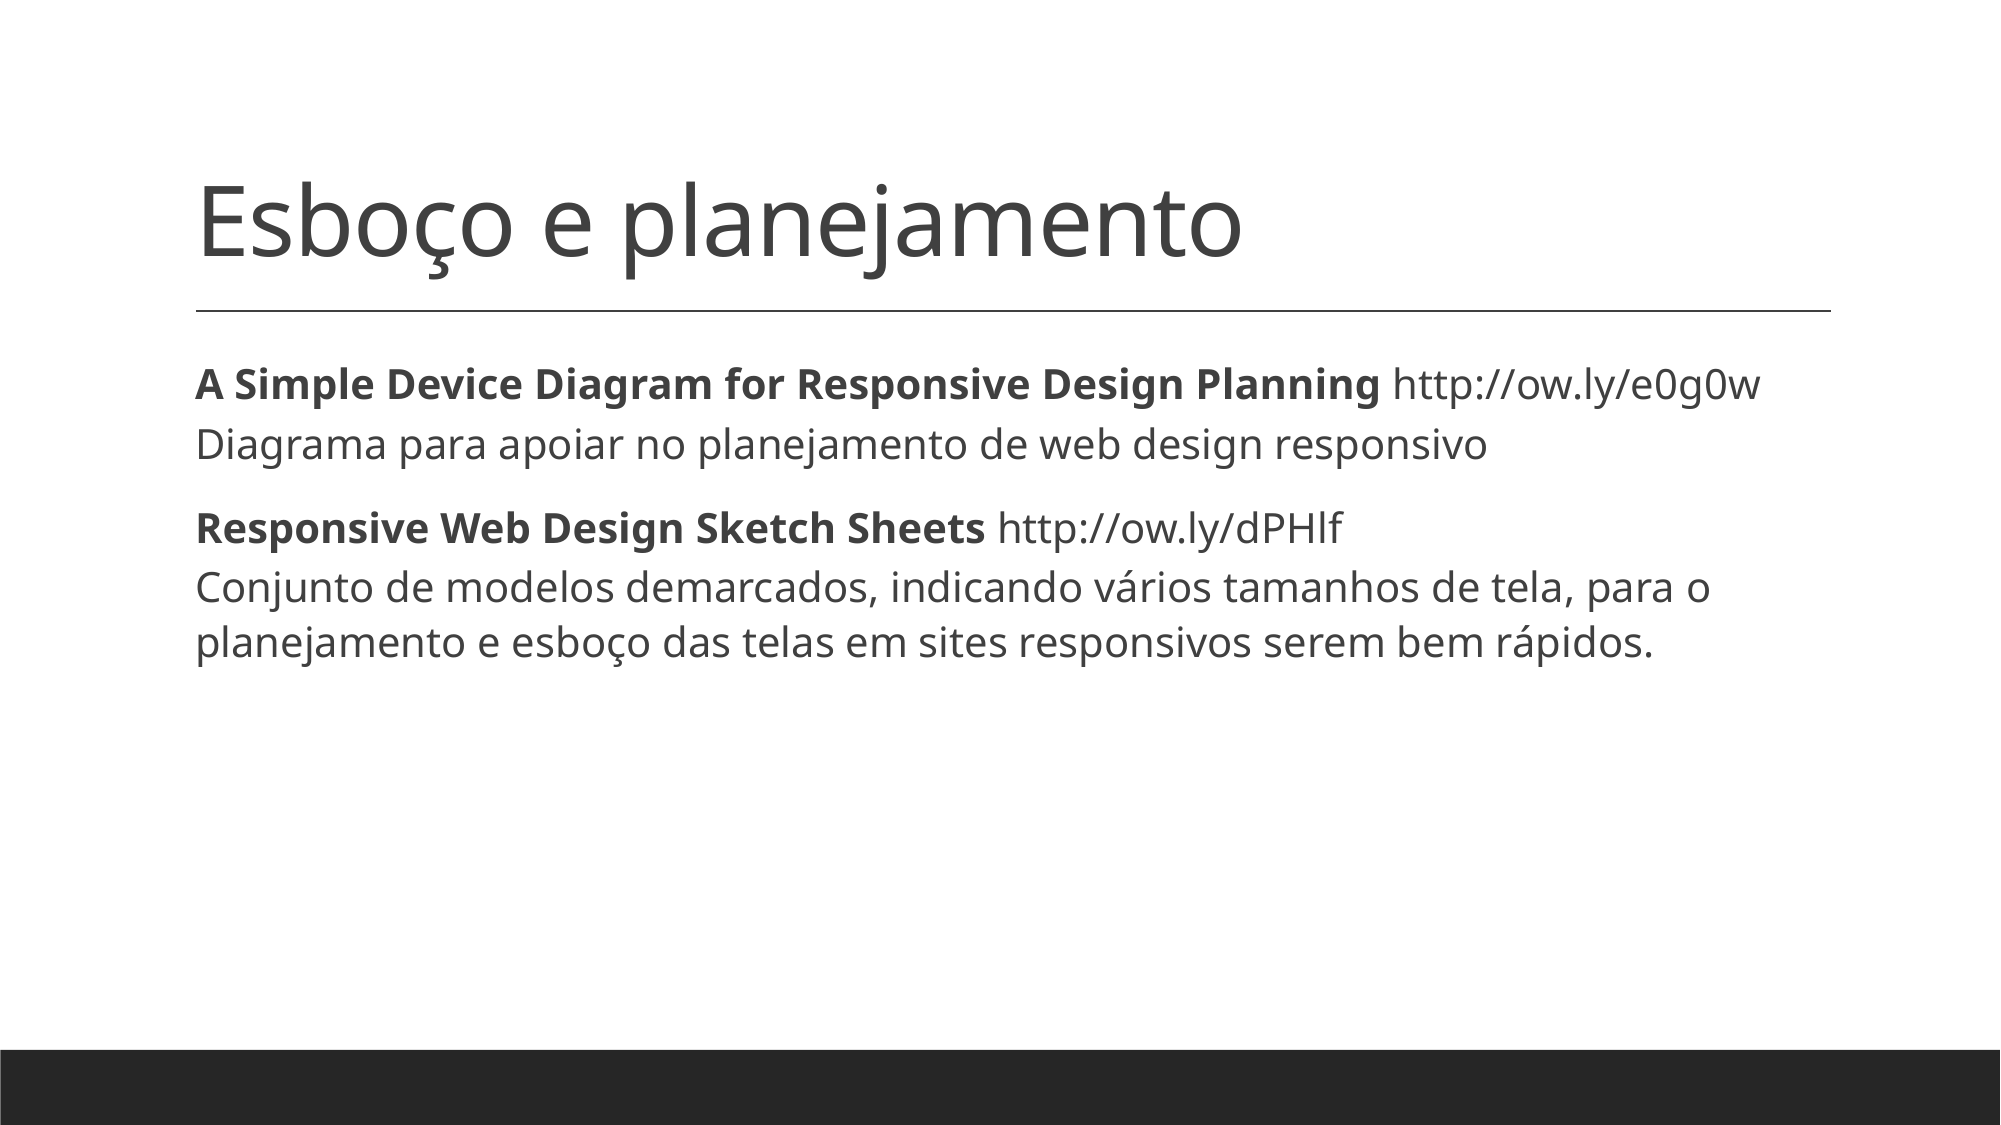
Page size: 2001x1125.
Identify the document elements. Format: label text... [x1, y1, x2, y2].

list A Simple Device Diagram for Responsive Design Planning http://ow.ly/e0g0w Diagrama para apoiar no planejamento de web design responsivo Responsive Web Design Sketch Sheets http://ow.ly/dPHlf Conjunto de modelos demarcados, indicando vários tamanhos de tela, para o planejamento e esboço das telas em sites responsivos serem bem rápidos. [180, 345, 1830, 963]
title Esboço e planejamento [180, 47, 1830, 285]
